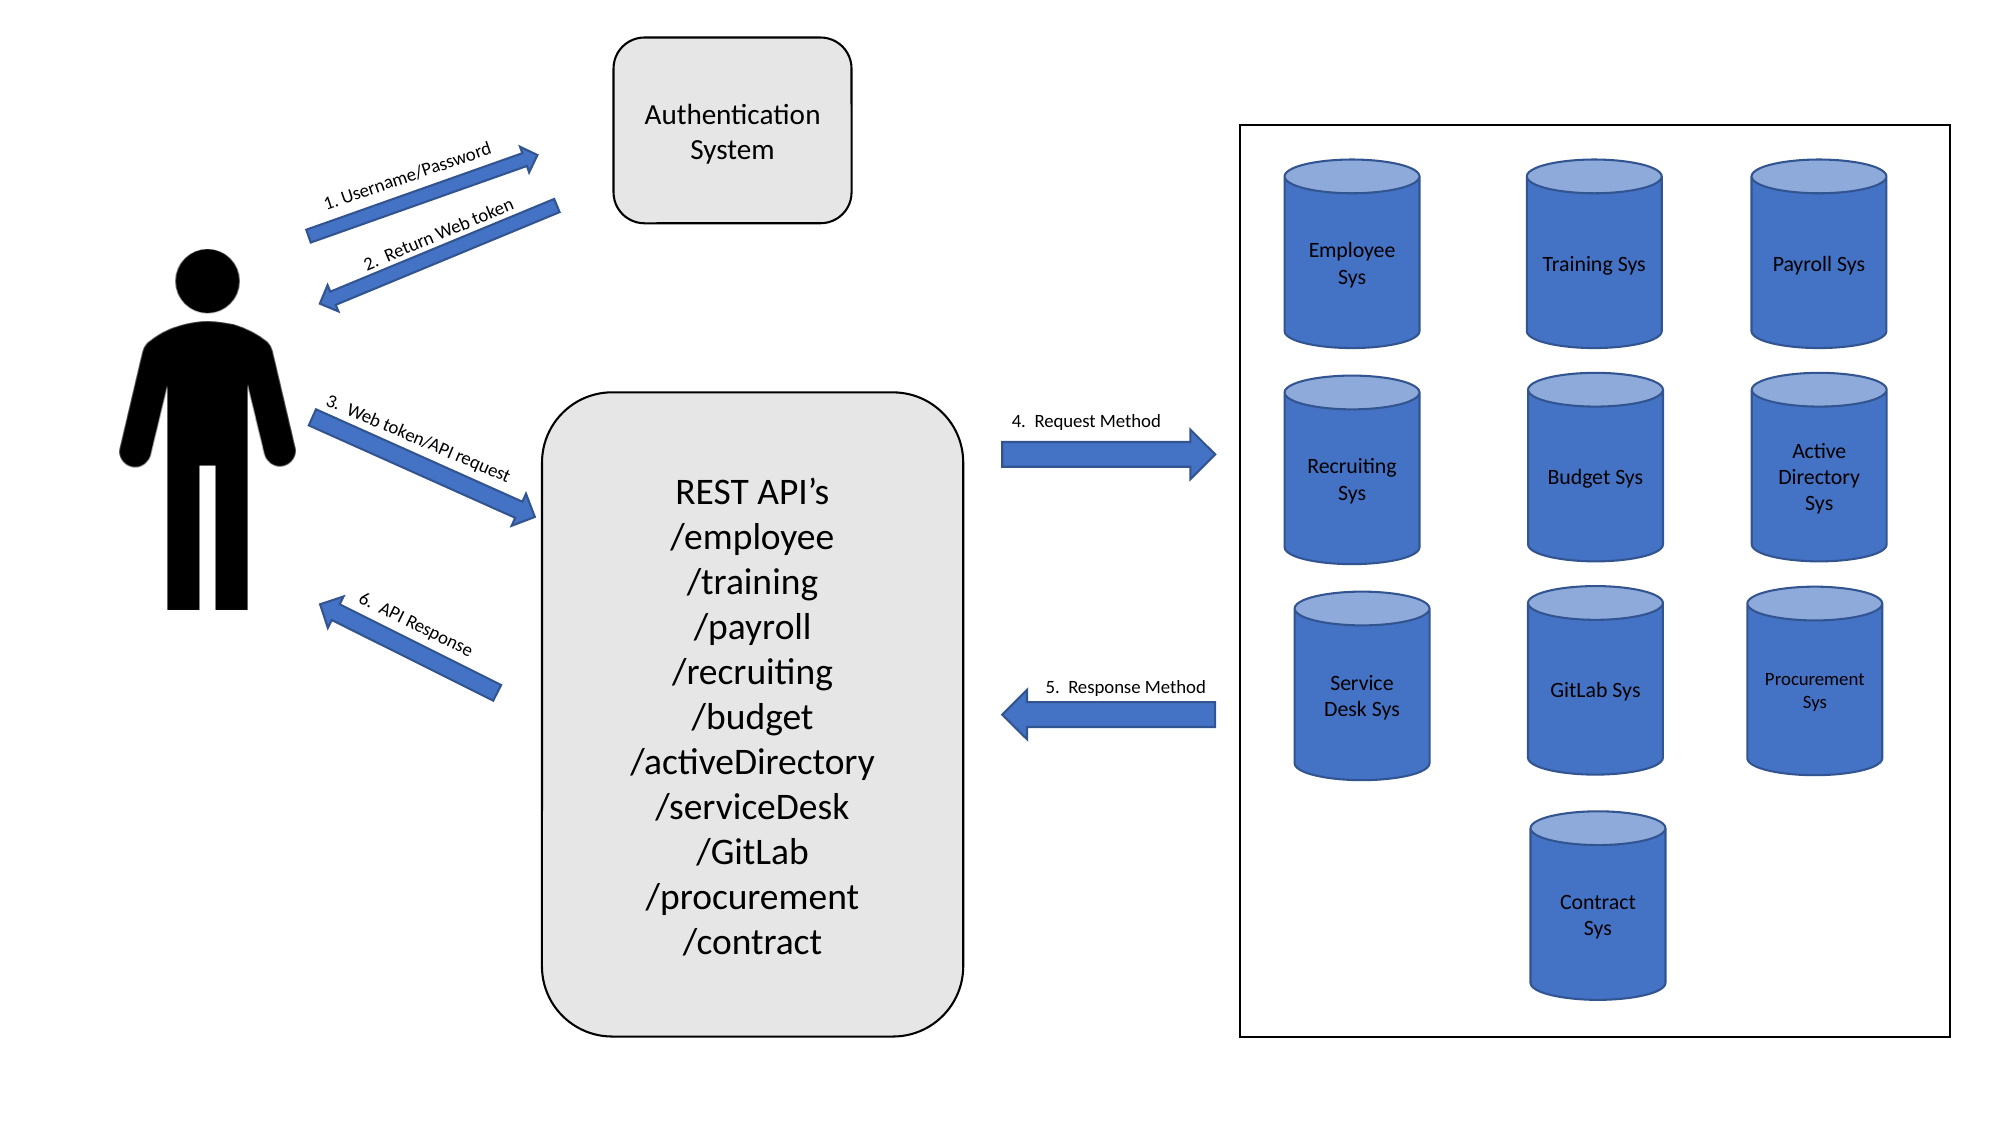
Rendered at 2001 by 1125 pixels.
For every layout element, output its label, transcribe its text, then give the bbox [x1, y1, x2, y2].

text_box Recruiting Sys [1283, 374, 1421, 566]
text_box Training Sys [1525, 158, 1663, 350]
text_box [333, 622, 502, 703]
text_box Contract Sys [1529, 810, 1667, 1001]
text_box 6. API Response [372, 594, 544, 699]
text_box GitLab Sys [1526, 585, 1664, 776]
text_box [324, 622, 332, 631]
text_box [1000, 687, 1217, 742]
text_box Procurement Sys [1746, 585, 1884, 777]
picture [15, 237, 400, 622]
text_box 3. Web token/API request [400, 409, 538, 503]
text_box [1239, 124, 1951, 1038]
text_box Budget Sys [1526, 371, 1665, 563]
text_box REST API’s /employee /training /payroll /recruiting /budget /activeDirectory /serviceDesk /GitLab /procurement /contract [540, 391, 965, 1038]
text_box 5. Response Method [1030, 667, 1240, 705]
text_box 1. Username/Password [303, 122, 514, 226]
text_box Active Directory Sys [1750, 371, 1888, 563]
text_box [400, 197, 561, 280]
text_box Authentication System [612, 36, 853, 225]
text_box 4. Request Method [997, 401, 1206, 439]
text_box Service Desk Sys [1293, 590, 1431, 782]
text_box [400, 451, 537, 528]
text_box Payroll Sys [1750, 158, 1888, 350]
text_box [304, 144, 539, 237]
text_box 2. Return Web token [380, 171, 551, 270]
text_box Employee Sys [1283, 158, 1421, 350]
text_box [1001, 439, 1217, 482]
